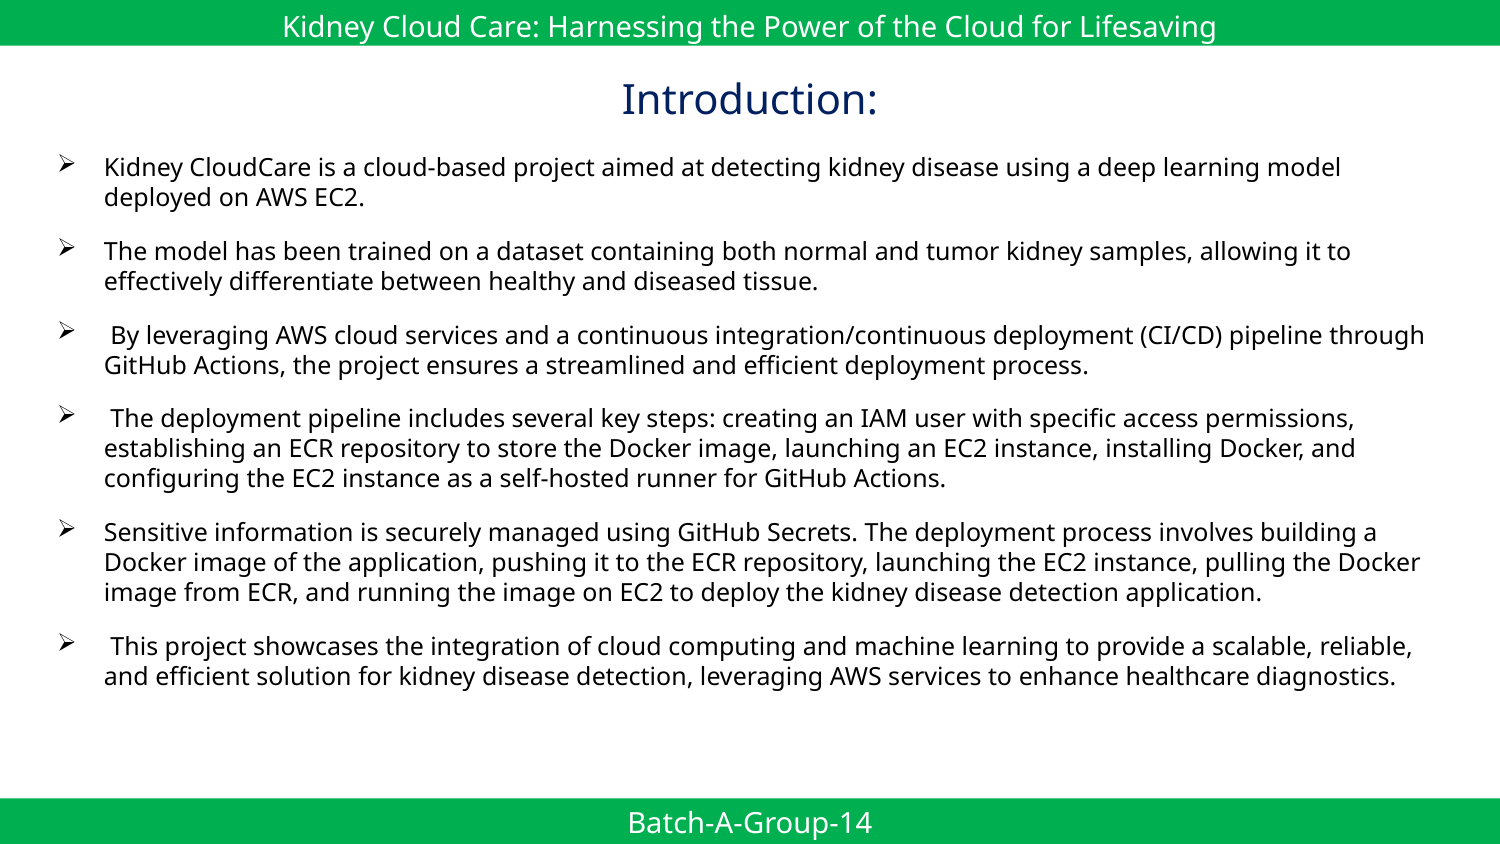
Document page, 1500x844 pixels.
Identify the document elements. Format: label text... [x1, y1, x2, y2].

text_box Kidney CloudCare is a cloud-based project aimed at detecting kidney disease using a deep learning model deployed on AWS EC2. The model has been trained on a dataset containing both normal and tumor kidney samples, allowing it to effectively differentiate between healthy and diseased tissue. By leveraging AWS cloud services and a continuous integration/continuous deployment (CI/CD) pipeline through GitHub Actions, the project ensures a streamlined and efficient deployment process. The deployment pipeline includes several key steps: creating an IAM user with specific access permissions, establishing an ECR repository to store the Docker image, launching an EC2 instance, installing Docker, and configuring the EC2 instance as a self-hosted runner for GitHub Actions. Sensitive information is securely managed using GitHub Secrets. The deployment process involves building a Docker image of the application, pushing it to the ECR repository, launching the EC2 instance, pulling the Docker image from ECR, and running the image on EC2 to deploy the kidney disease detection application. This project showcases the integration of cloud computing and machine learning to provide a scalable, reliable, and efficient solution for kidney disease detection, leveraging AWS services to enhance healthcare diagnostics. [42, 144, 1458, 698]
text_box Introduction: [370, 65, 1129, 130]
text_box [0, 0, 250, 48]
text_box Kidney Cloud Care: Harnessing the Power of the Cloud for Lifesaving Diagnostics [250, 0, 1250, 56]
text_box [1250, 0, 1500, 48]
text_box [982, 796, 1500, 844]
text_box [0, 796, 518, 844]
text_box Batch-A-Group-14 [518, 795, 982, 844]
